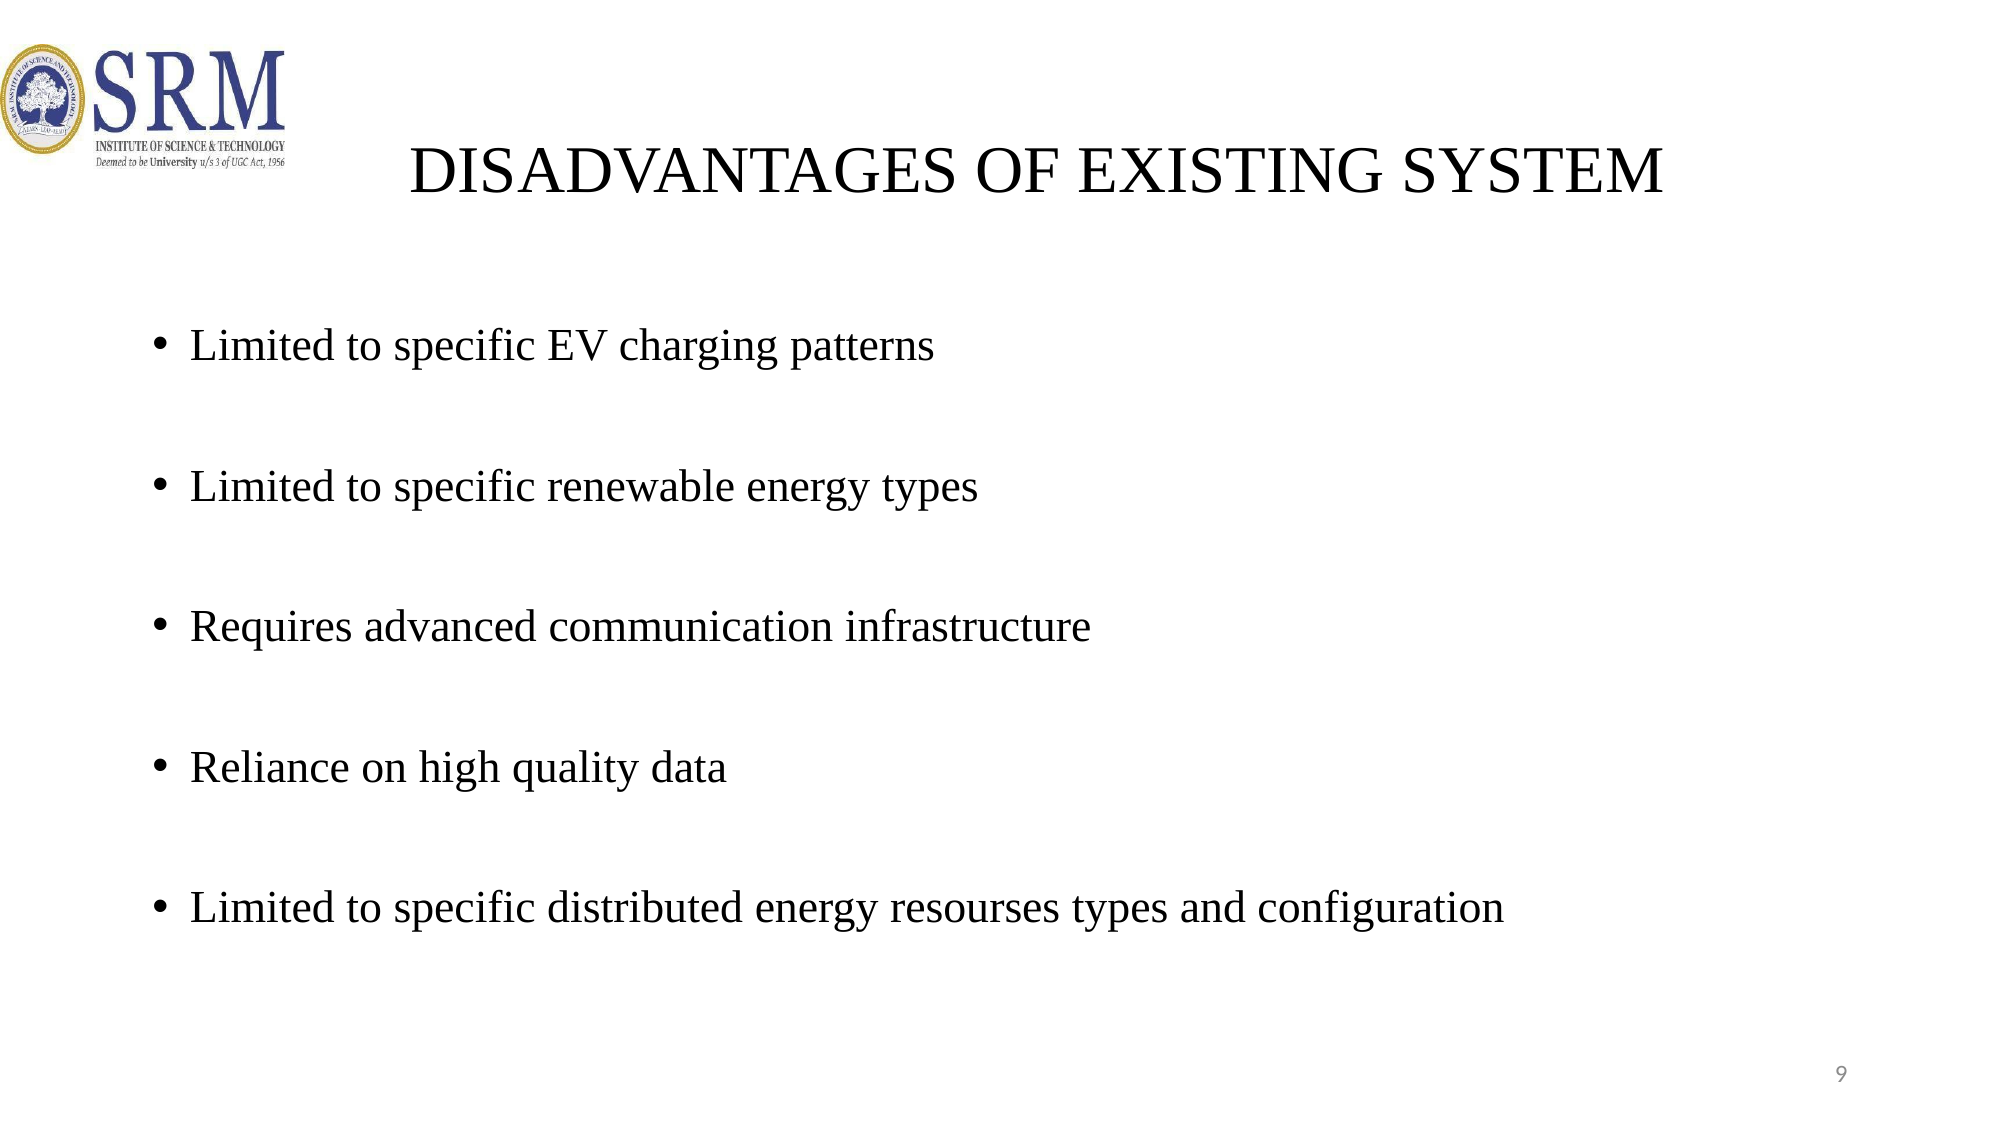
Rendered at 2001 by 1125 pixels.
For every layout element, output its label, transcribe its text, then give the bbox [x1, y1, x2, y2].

list Limited to specific EV charging patterns Limited to specific renewable energy types Requires advanced communication infrastructure Reliance on high quality data Limited to specific distributed energy resourses types and configuration [137, 313, 1863, 1028]
slide_number 9 [1412, 1042, 1863, 1103]
title DISADVANTAGES OF EXISTING SYSTEM [137, 59, 1863, 278]
picture [0, 44, 285, 169]
